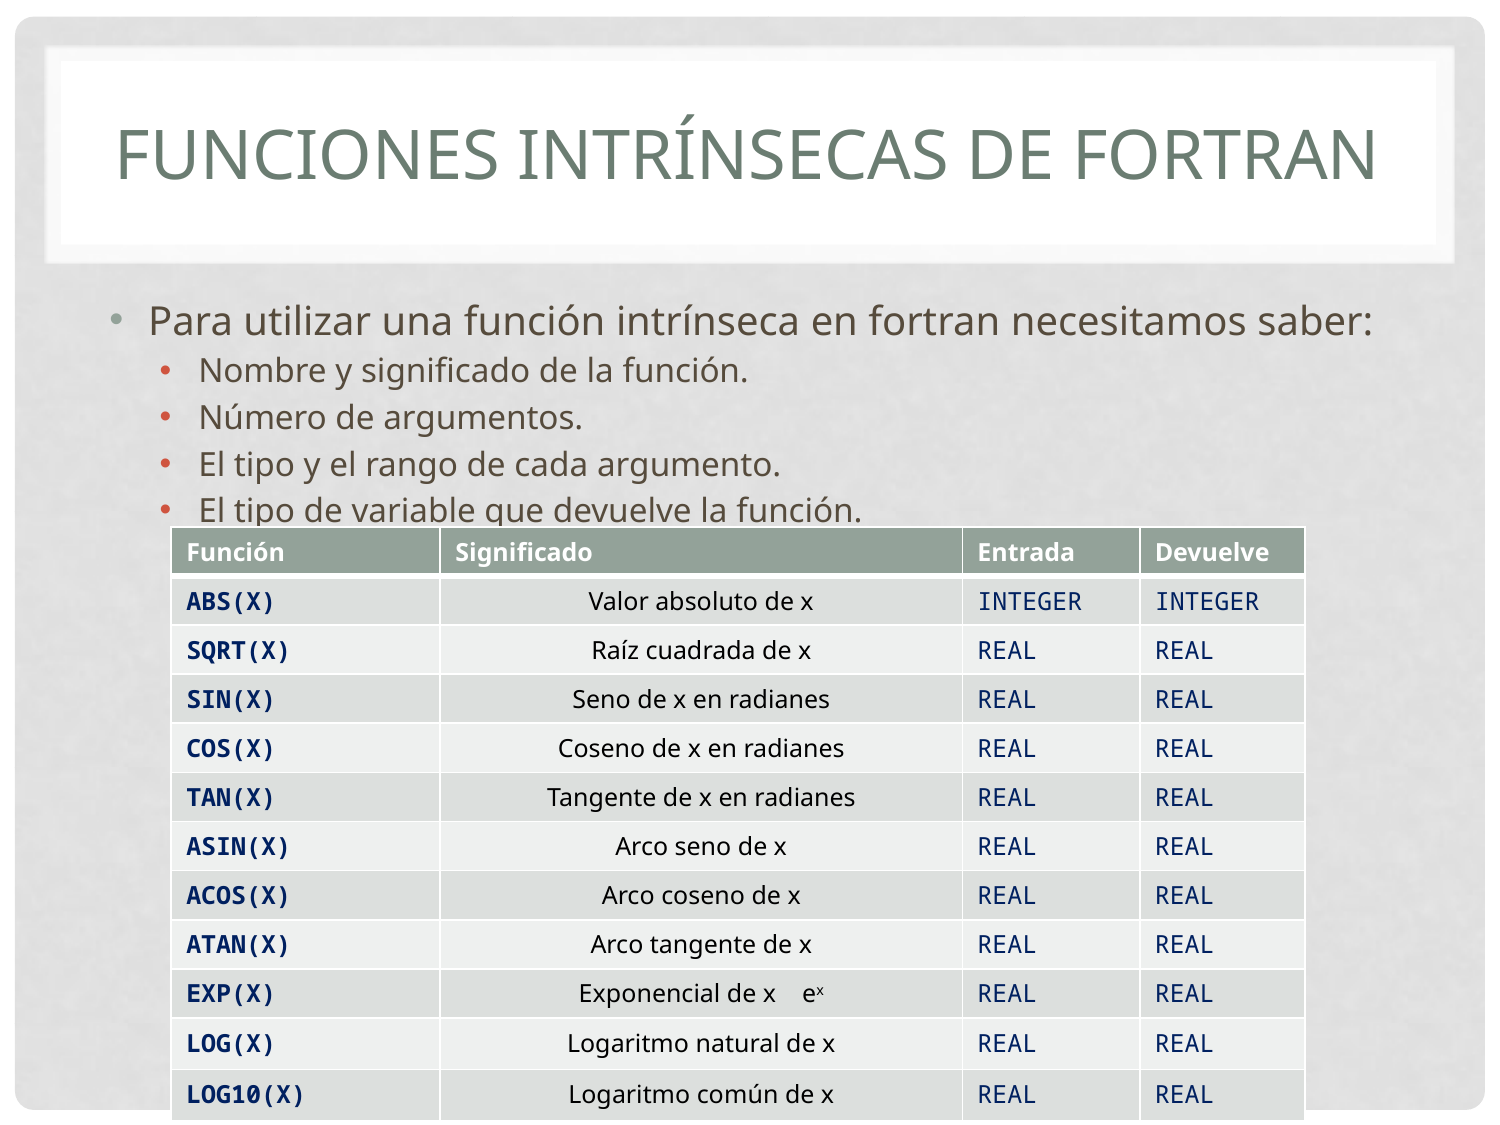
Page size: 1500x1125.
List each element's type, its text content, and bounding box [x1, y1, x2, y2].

table_header Entrada [963, 528, 1139, 573]
table_cell REAL [1141, 822, 1304, 870]
table_cell Arco seno de x [441, 822, 962, 870]
table_cell Raíz cuadrada de x [441, 626, 962, 673]
table_cell ASIN(X) [172, 822, 439, 870]
table_cell REAL [1141, 626, 1304, 673]
table_cell TAN(X) [172, 773, 439, 821]
table_cell REAL [963, 773, 1139, 821]
table_cell Valor absoluto de x [441, 579, 962, 624]
table_cell INTEGER [963, 579, 1139, 624]
table_cell REAL [1141, 773, 1304, 821]
table_header Significado [441, 528, 962, 573]
table_cell REAL [963, 626, 1139, 673]
list Para utilizar una función intrínseca en fortran necesitamos saber: Nombre y significado de la función. Número de argumentos. El tipo y el rango de cada argumento. El tipo de variable que devuelve la función. [75, 287, 1425, 539]
table_cell REAL [963, 724, 1139, 772]
table_header Función [172, 528, 439, 573]
table_cell LOG(X) [172, 1019, 439, 1069]
table_cell Arco tangente de x [441, 921, 962, 968]
table_cell Seno de x en radianes [441, 675, 962, 722]
title Funciones intrínsecas de fortran [69, 66, 1425, 238]
table_cell REAL [1141, 1070, 1304, 1120]
table_cell COS(X) [172, 724, 439, 772]
table_cell REAL [1141, 1019, 1304, 1069]
table_cell Coseno de x en radianes [441, 724, 962, 772]
table_cell Tangente de x en radianes [441, 773, 962, 821]
table_cell ATAN(X) [172, 921, 439, 968]
table_cell SQRT(X) [172, 626, 439, 673]
table_cell REAL [1141, 970, 1304, 1017]
table_cell REAL [963, 675, 1139, 722]
table_cell LOG10(X) [172, 1070, 439, 1120]
table_cell ACOS(X) [172, 871, 439, 919]
table_cell Logaritmo común de x [441, 1070, 962, 1120]
table_cell REAL [1141, 871, 1304, 919]
table_cell REAL [1141, 921, 1304, 968]
table_cell Arco coseno de x [441, 871, 962, 919]
table_cell REAL [1141, 724, 1304, 772]
table_cell ABS(X) [172, 579, 439, 624]
table_cell EXP(X) [172, 970, 439, 1017]
table_cell REAL [963, 921, 1139, 968]
table_cell REAL [963, 1019, 1139, 1069]
table_cell REAL [963, 871, 1139, 919]
table_cell REAL [963, 822, 1139, 870]
table_cell REAL [963, 1070, 1139, 1120]
table_cell INTEGER [1141, 579, 1304, 624]
table_header Devuelve [1141, 528, 1304, 573]
table_cell Logaritmo natural de x [441, 1019, 962, 1069]
table_cell REAL [1141, 675, 1304, 722]
table_cell SIN(X) [172, 675, 439, 722]
table_cell REAL [963, 970, 1139, 1017]
table_cell Exponencial de x ex [441, 970, 962, 1017]
